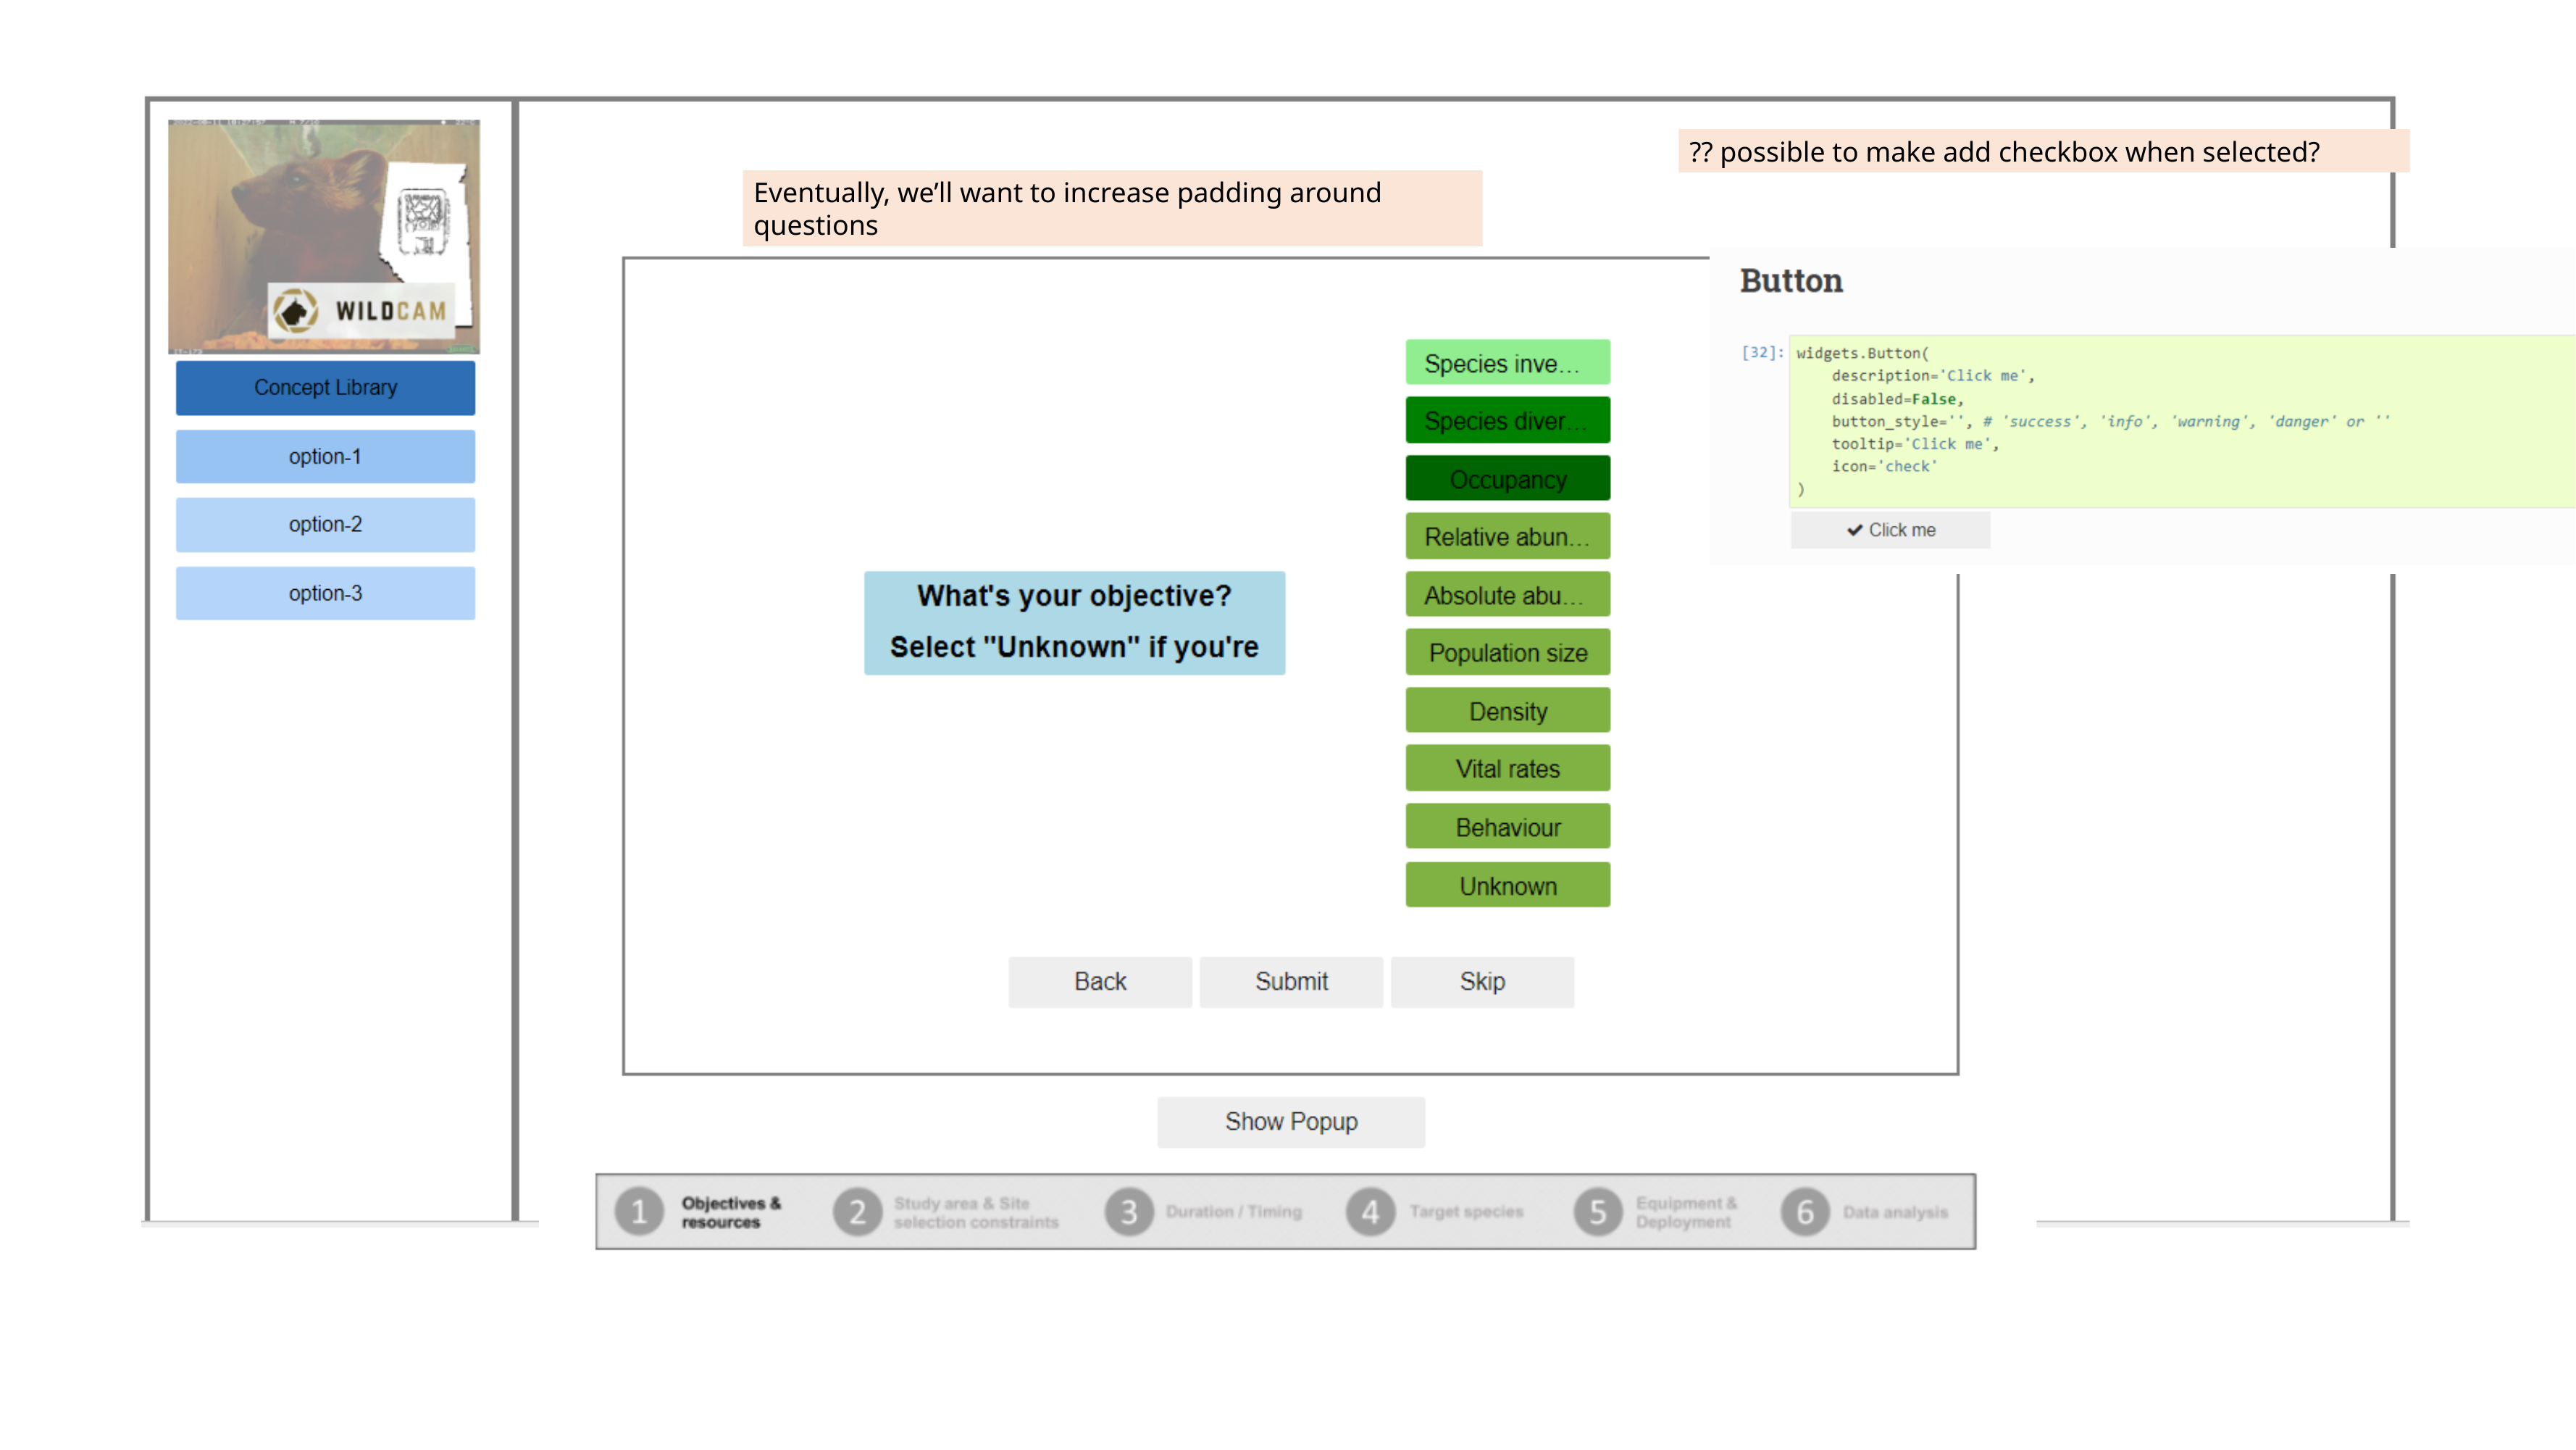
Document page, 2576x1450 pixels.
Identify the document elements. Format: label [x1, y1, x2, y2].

picture [141, 67, 2576, 1286]
